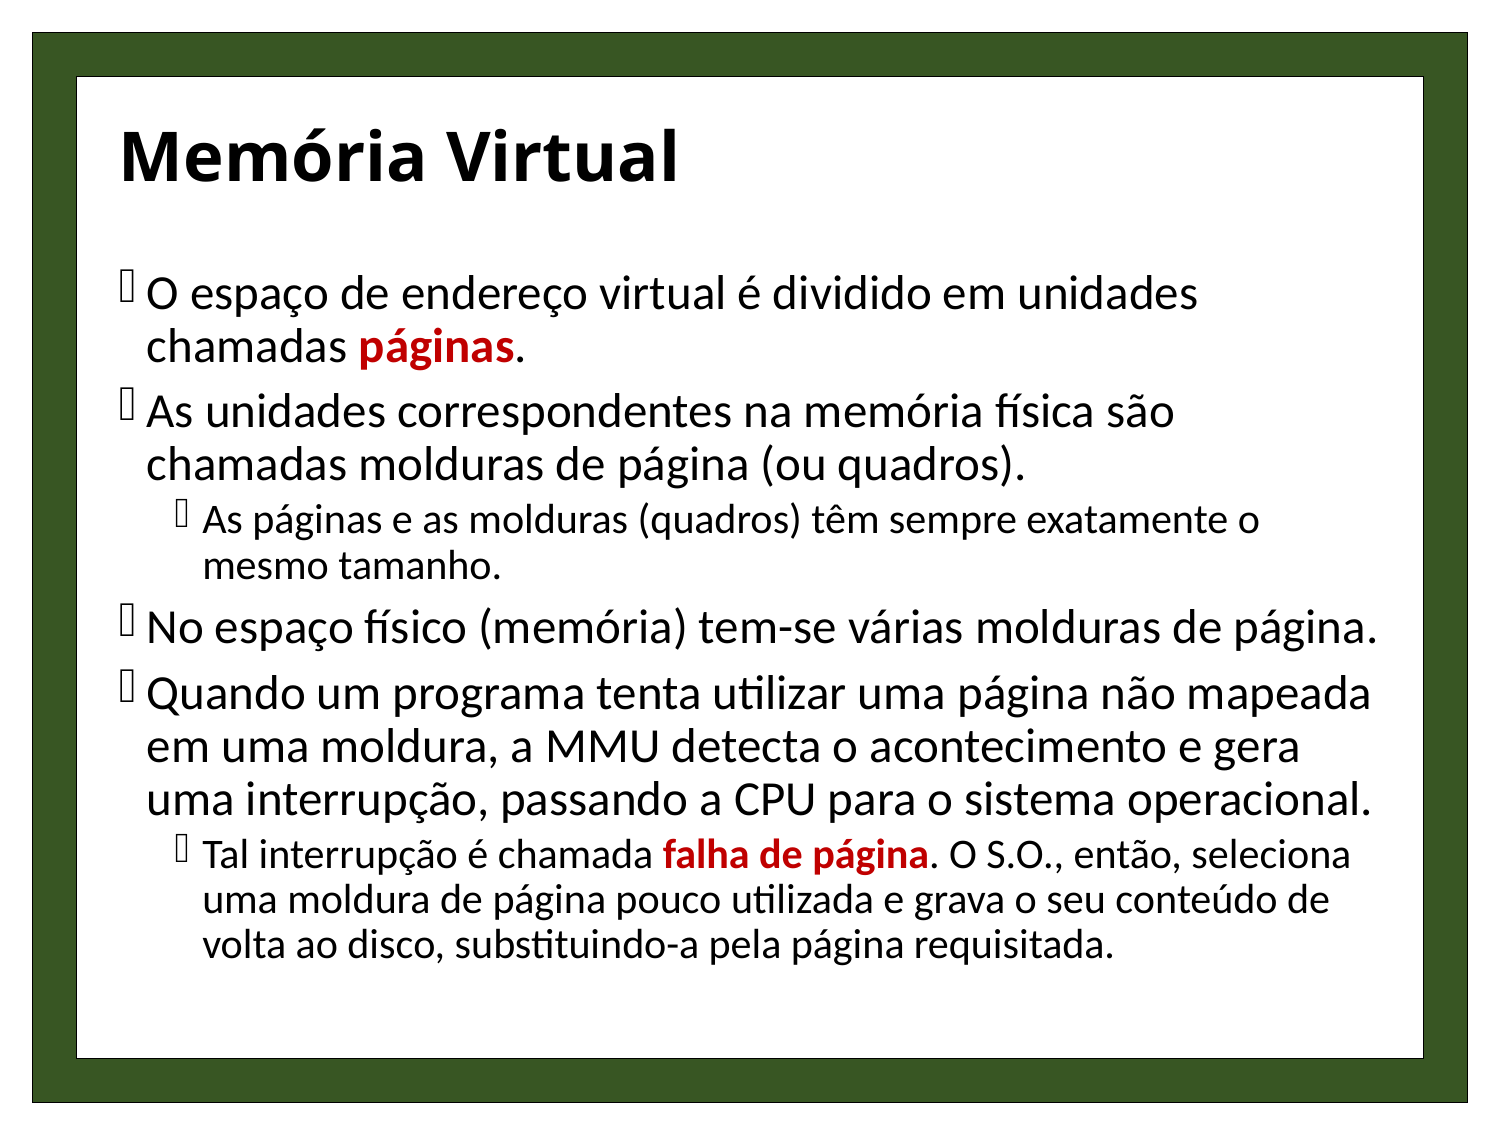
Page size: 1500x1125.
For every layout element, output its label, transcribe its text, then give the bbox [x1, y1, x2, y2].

list O espaço de endereço virtual é dividido em unidades chamadas páginas. As unidades correspondentes na memória física são chamadas molduras de página (ou quadros). As páginas e as molduras (quadros) têm sempre exatamente o mesmo tamanho. No espaço físico (memória) tem-se várias molduras de página. Quando um programa tenta utilizar uma página não mapeada em uma moldura, a MMU detecta o acontecimento e gera uma interrupção, passando a CPU para o sistema operacional. Tal interrupção é chamada falha de página. O S.O., então, seleciona uma moldura de página pouco utilizada e grava o seu conteúdo de volta ao disco, substituindo-a pela página requisitada. [103, 259, 1398, 1014]
title Memória Virtual [103, 80, 1398, 238]
